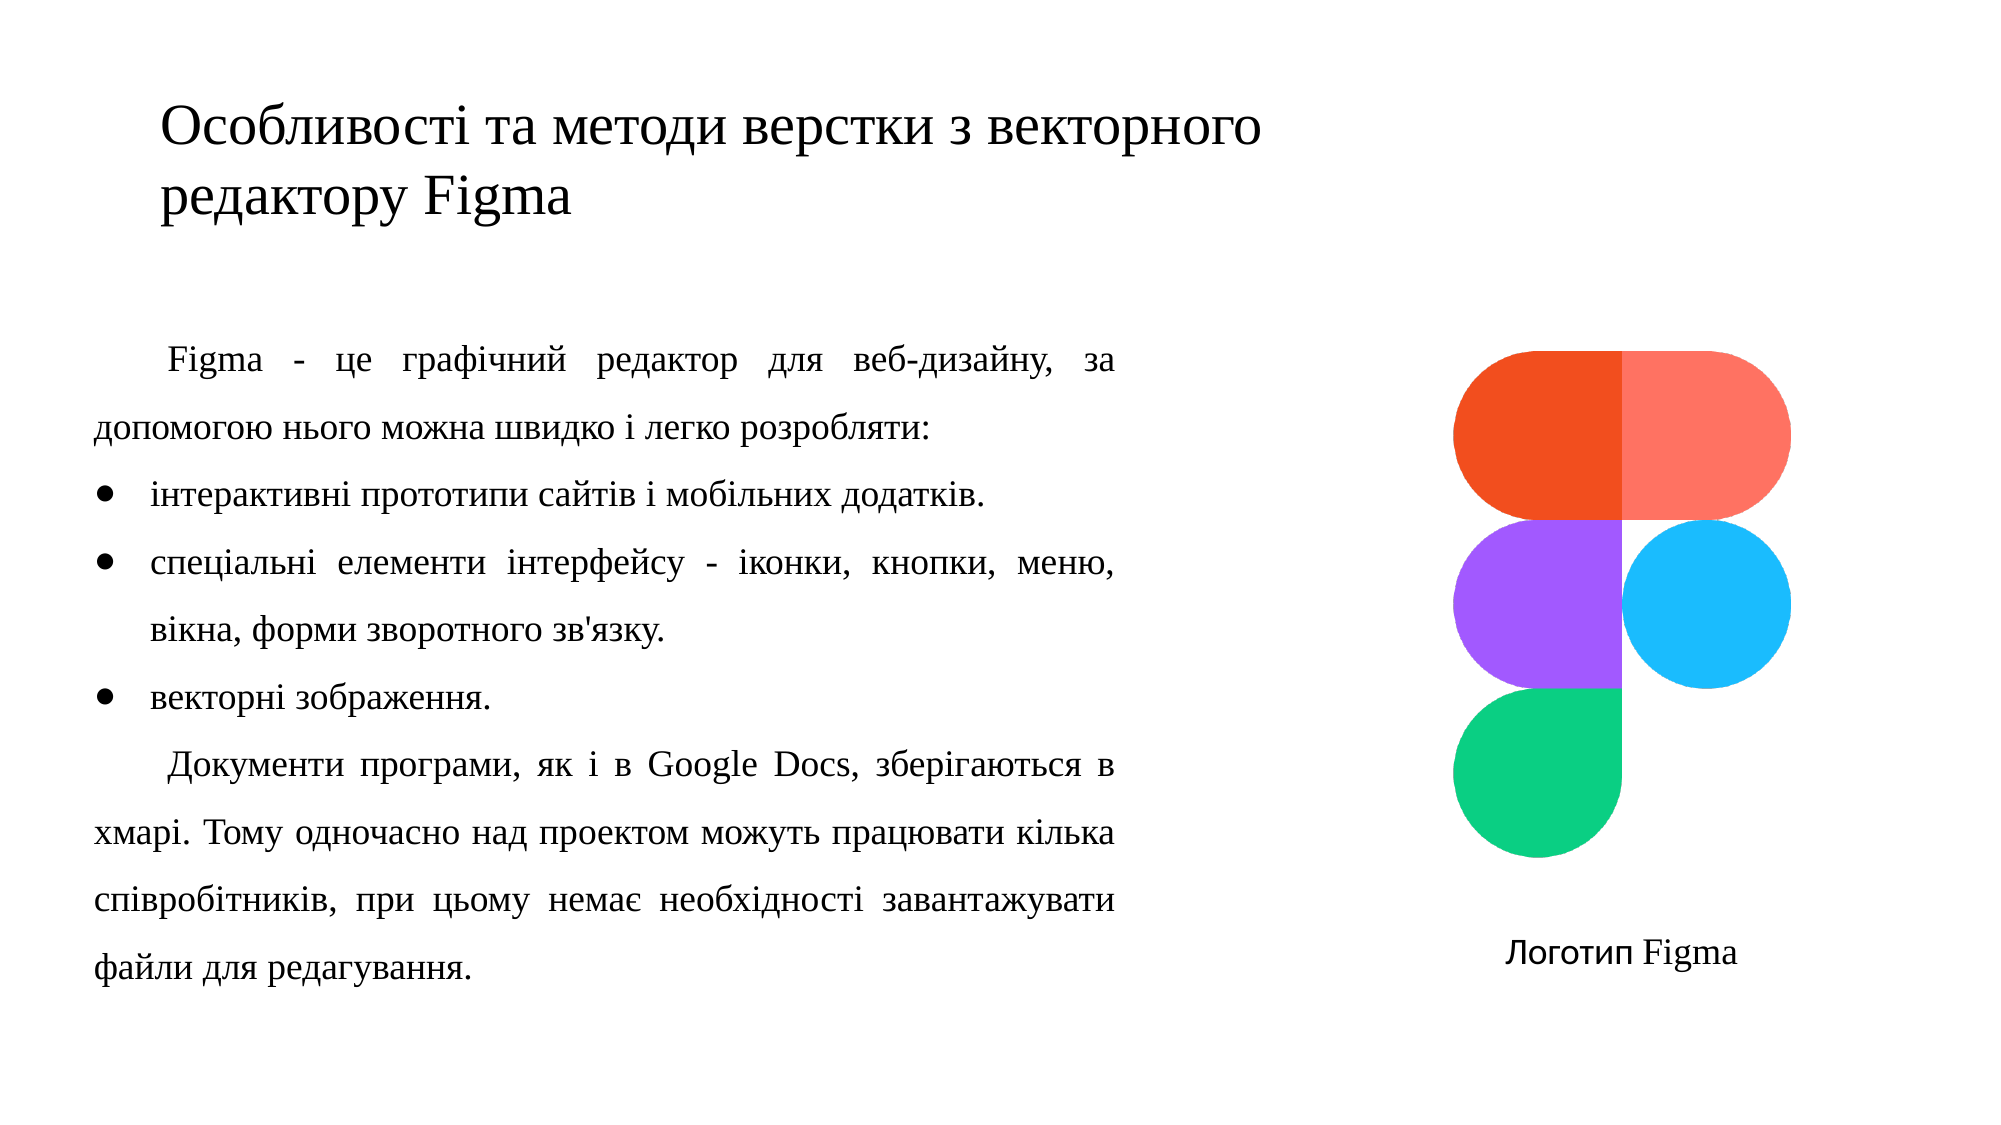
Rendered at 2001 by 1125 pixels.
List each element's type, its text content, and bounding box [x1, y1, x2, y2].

picture [1322, 304, 1922, 904]
text_box Логотип Figma [1478, 919, 1766, 980]
text_box Figma - це графічний редактор для веб-дизайну, за допомогою нього можна швидко і легко розробляти: інтерактивні прототипи сайтів і мобільних додатків. спеціальні елементи інтерфейсу - іконки, кнопки, меню, вікна, форми зворотного зв'язку. векторні зображення. Документи програми, як і в Google Docs, зберігаються в хмарі. Тому одночасно над проектом можуть працювати кілька співробітників, при цьому немає необхідності завантажувати файли для редагування. [78, 304, 1132, 1040]
text_box Особливості та методи верстки з векторного редактору Figma [145, 78, 1422, 234]
